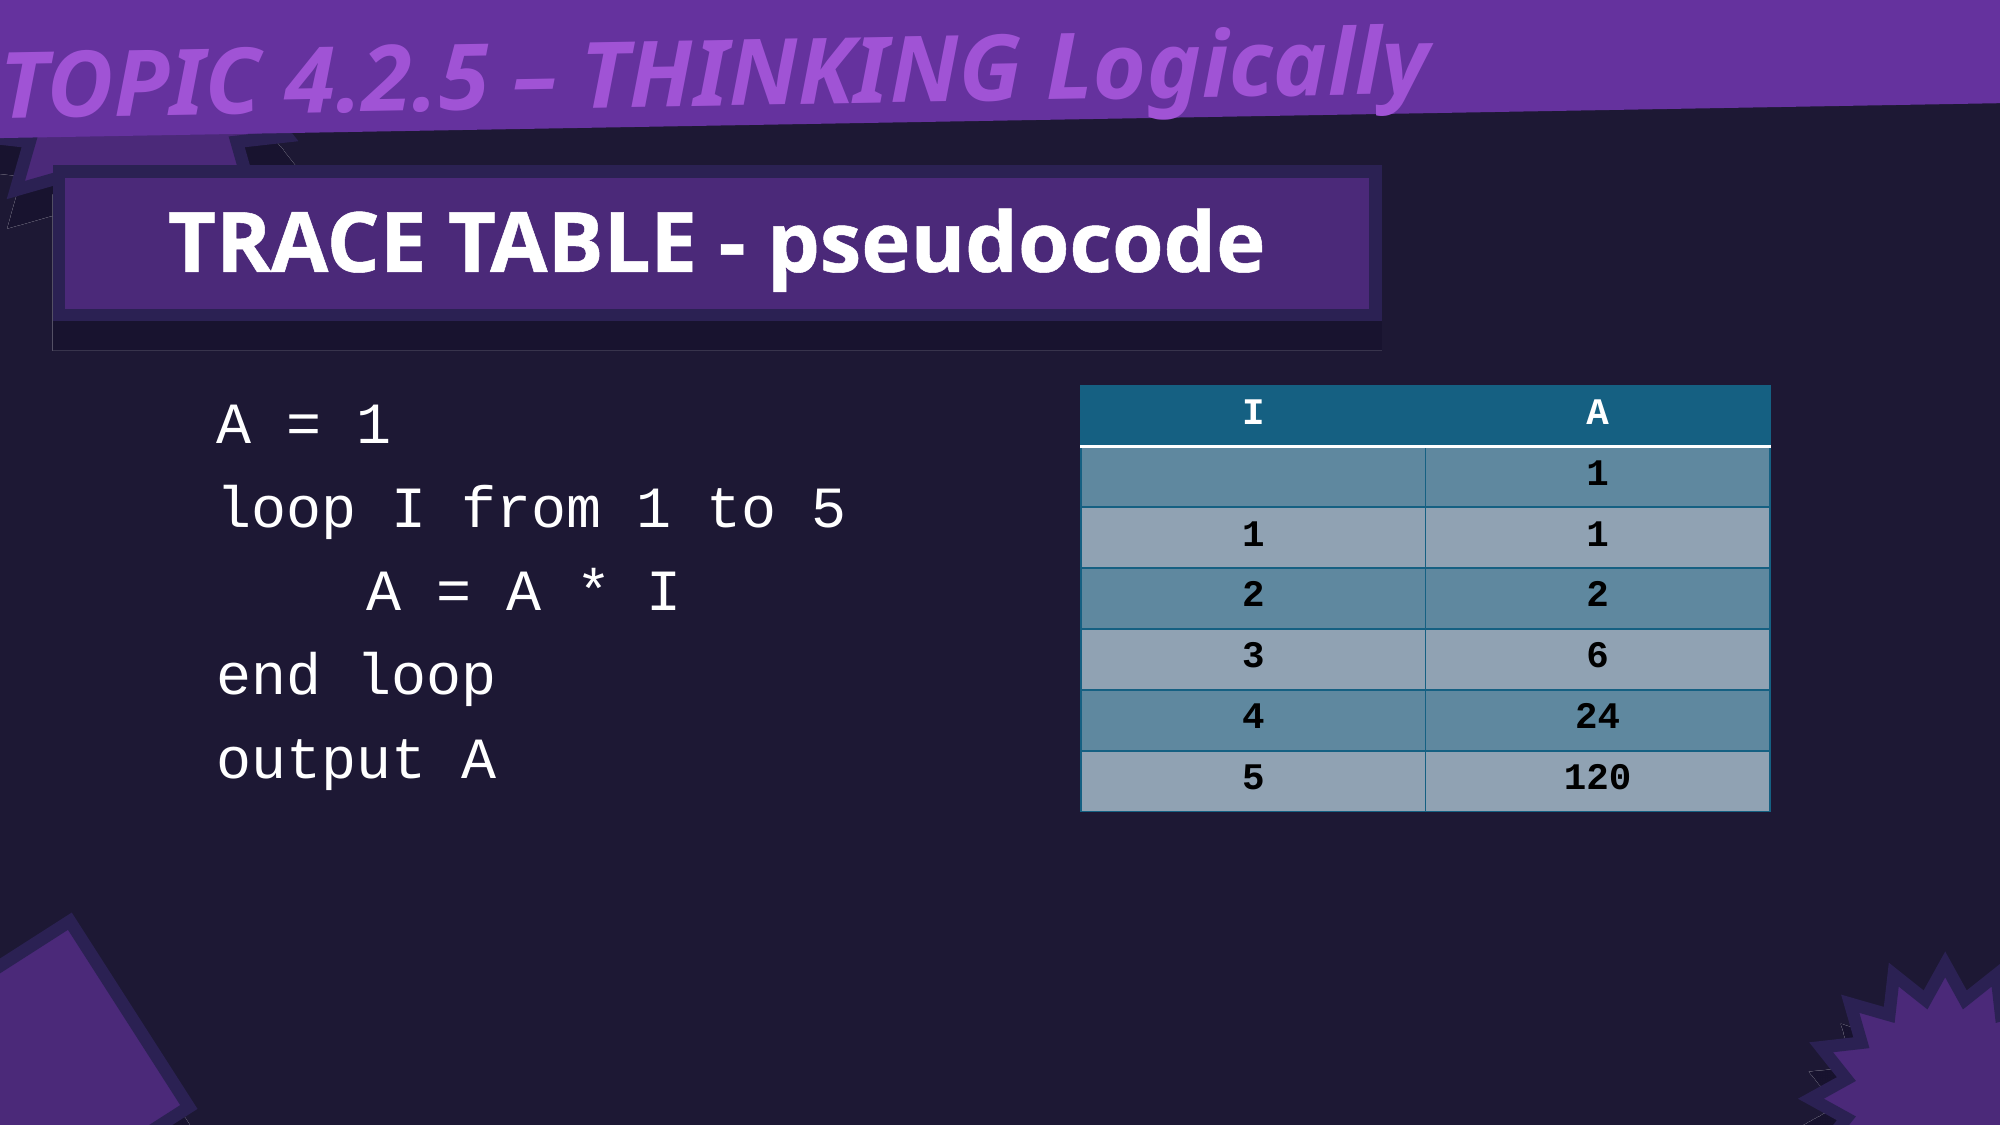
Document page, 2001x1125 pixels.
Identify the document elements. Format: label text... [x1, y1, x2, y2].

table_header I [1082, 387, 1425, 445]
table_cell 3 [1082, 630, 1425, 689]
table_cell 1 [1082, 508, 1425, 567]
table_cell [1082, 448, 1425, 506]
table_cell 5 [1082, 752, 1425, 811]
text_box [0, 919, 192, 1125]
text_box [0, 0, 2000, 126]
subtitle A = 1 loop I from 1 to 5 A = A * I end loop output A [201, 385, 882, 1034]
table_cell 2 [1426, 569, 1769, 628]
text_box [1807, 961, 2000, 1125]
table_cell 1 [1426, 448, 1769, 506]
table_cell 120 [1426, 752, 1769, 811]
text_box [58, 170, 1377, 316]
text_box [0, 134, 290, 193]
table_cell 2 [1082, 569, 1425, 628]
table_cell 4 [1082, 691, 1425, 750]
table_cell 1 [1426, 508, 1769, 567]
table_cell 24 [1426, 691, 1769, 750]
table_header A [1426, 387, 1769, 445]
table_cell 6 [1426, 630, 1769, 689]
